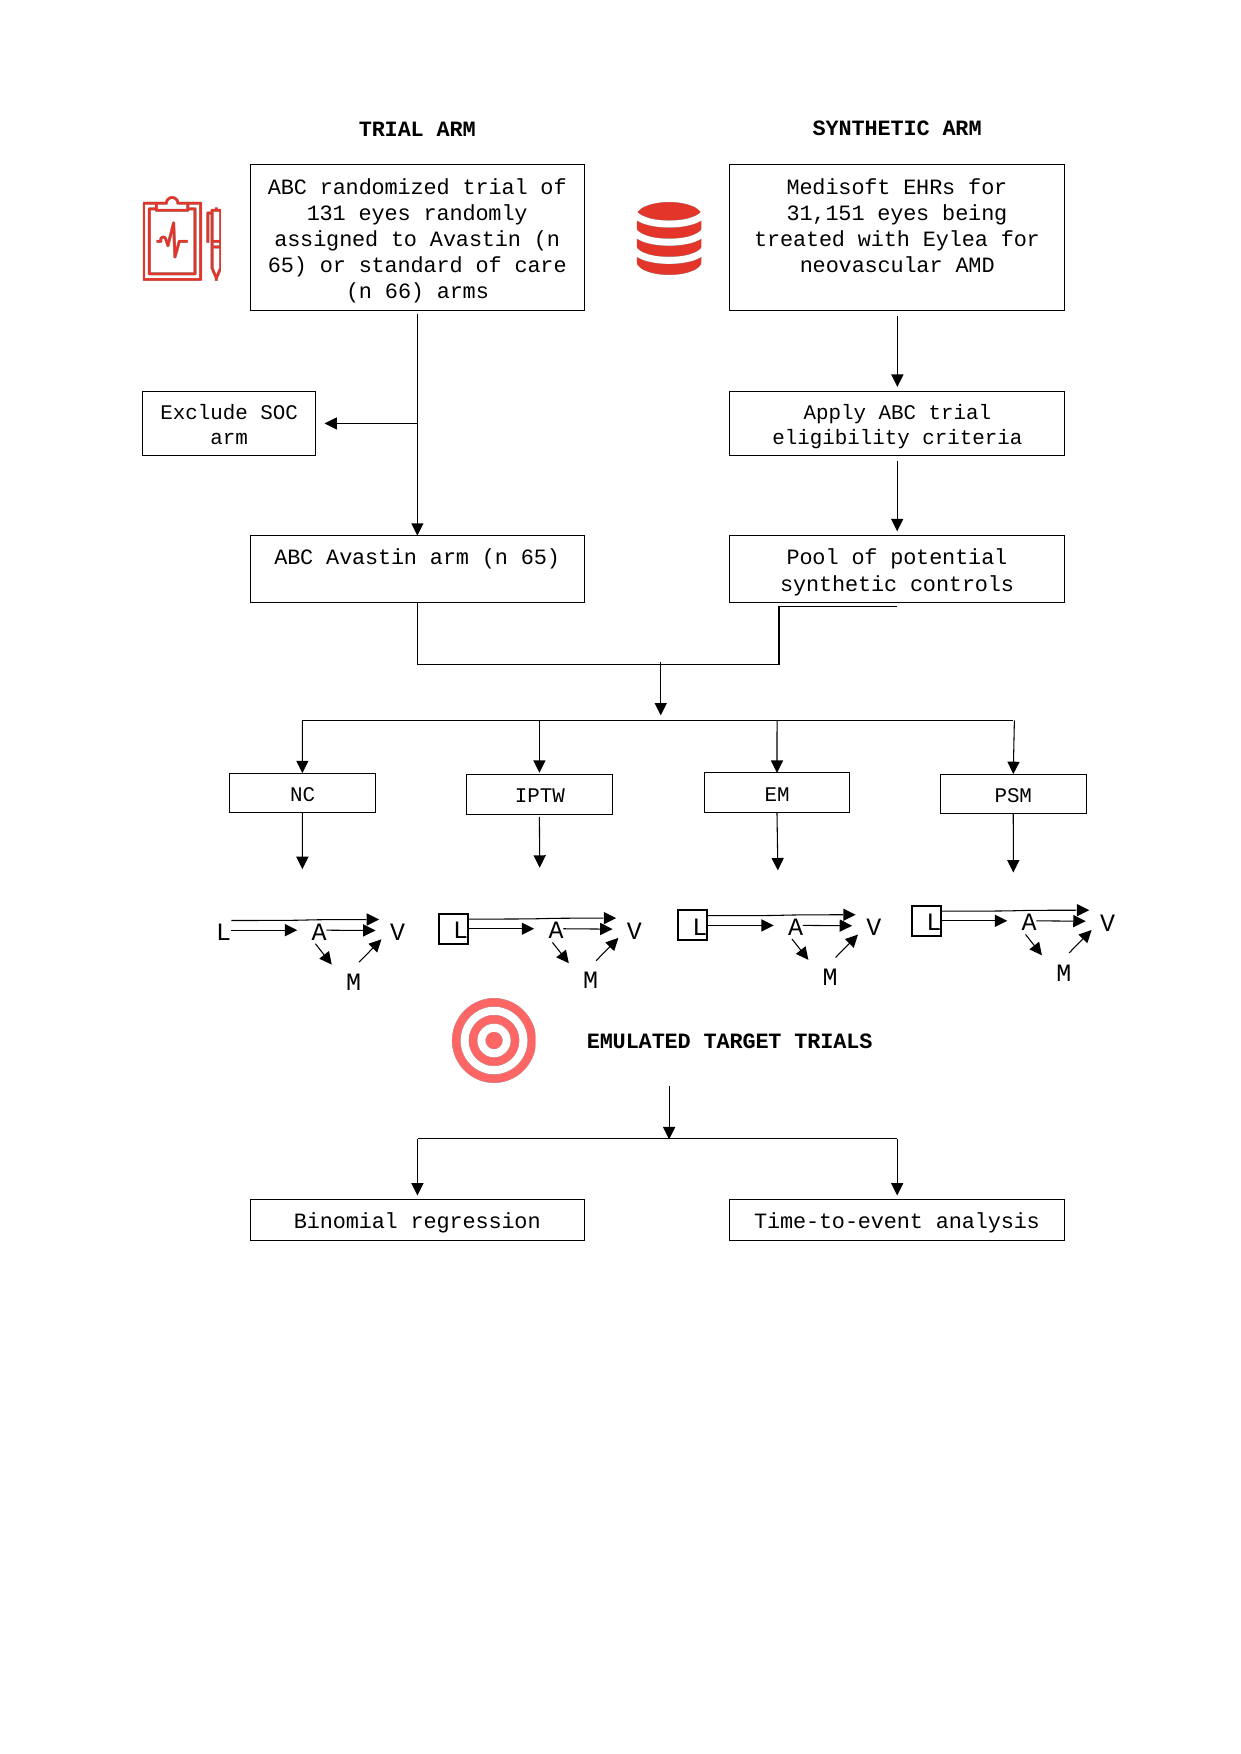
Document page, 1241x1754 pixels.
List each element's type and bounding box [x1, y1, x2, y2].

text_box [142, 106, 1115, 1241]
